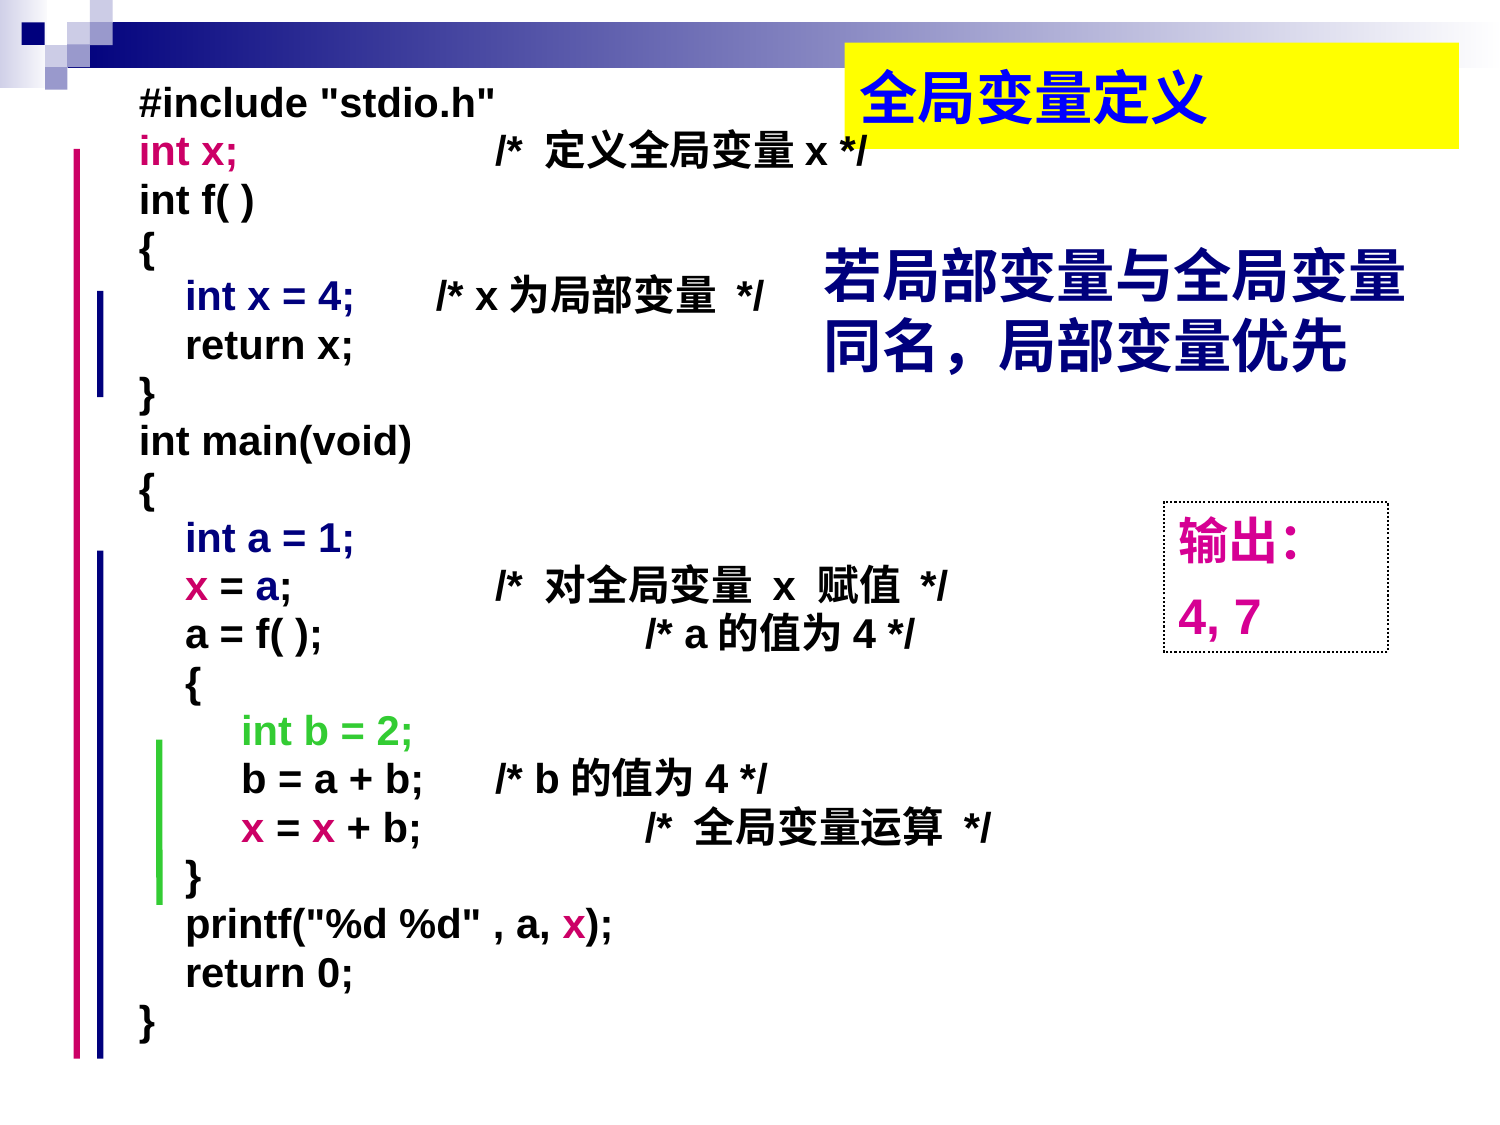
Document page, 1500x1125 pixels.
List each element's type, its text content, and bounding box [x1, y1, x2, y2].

list #include "stdio.h" int x; /* 定义全局变量x */ int f( ) { int x = 4; /* x为局部变量 */ return x; } int main(void) { int a = 1; x = a; /* 对全局变量 x 赋值 */ a = f( ); /* a的值为4 */ { int b = 2; b = a + b; /* b的值为4 */ x = x + b; /* 全局变量运算 */ } printf("%d %d" , a, x); return 0; } [123, 78, 1093, 1094]
title 全局变量定义 [844, 42, 1459, 149]
text_box 输出： 4, 7 [1163, 502, 1388, 652]
text_box 若局部变量与全局变量同名，局部变量优先 [809, 231, 1435, 387]
